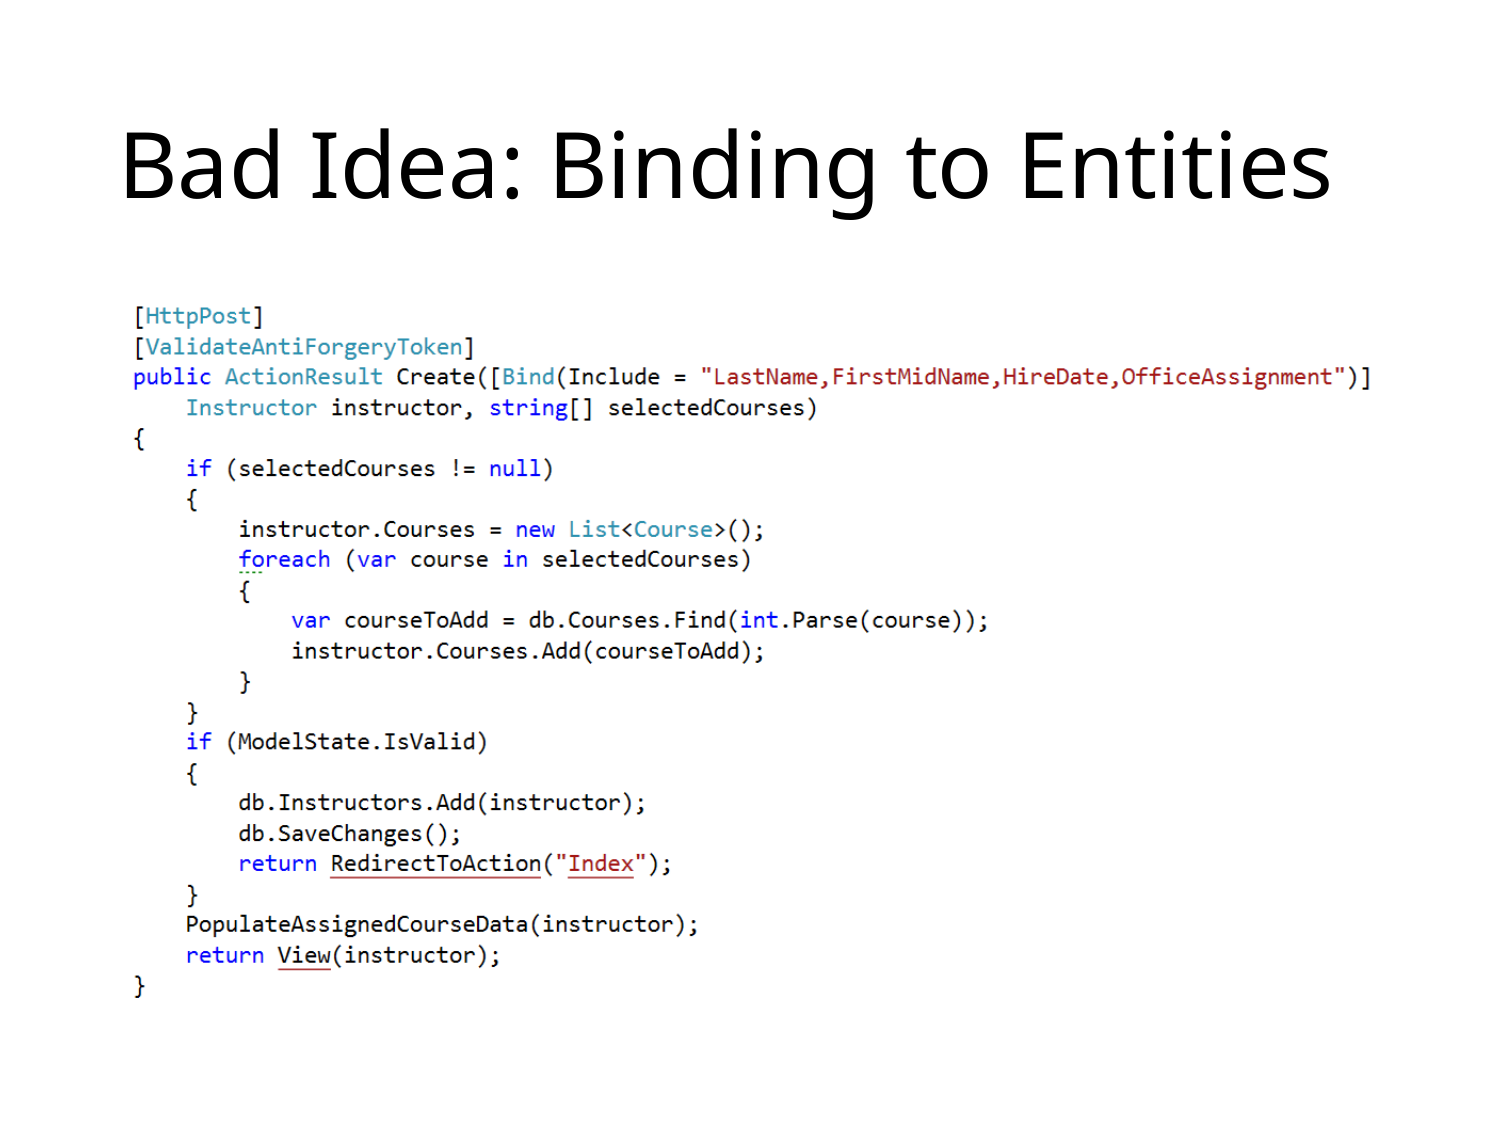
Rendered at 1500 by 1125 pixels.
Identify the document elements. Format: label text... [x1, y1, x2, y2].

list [122, 299, 1378, 1014]
title Bad Idea: Binding to Entities [103, 59, 1397, 278]
